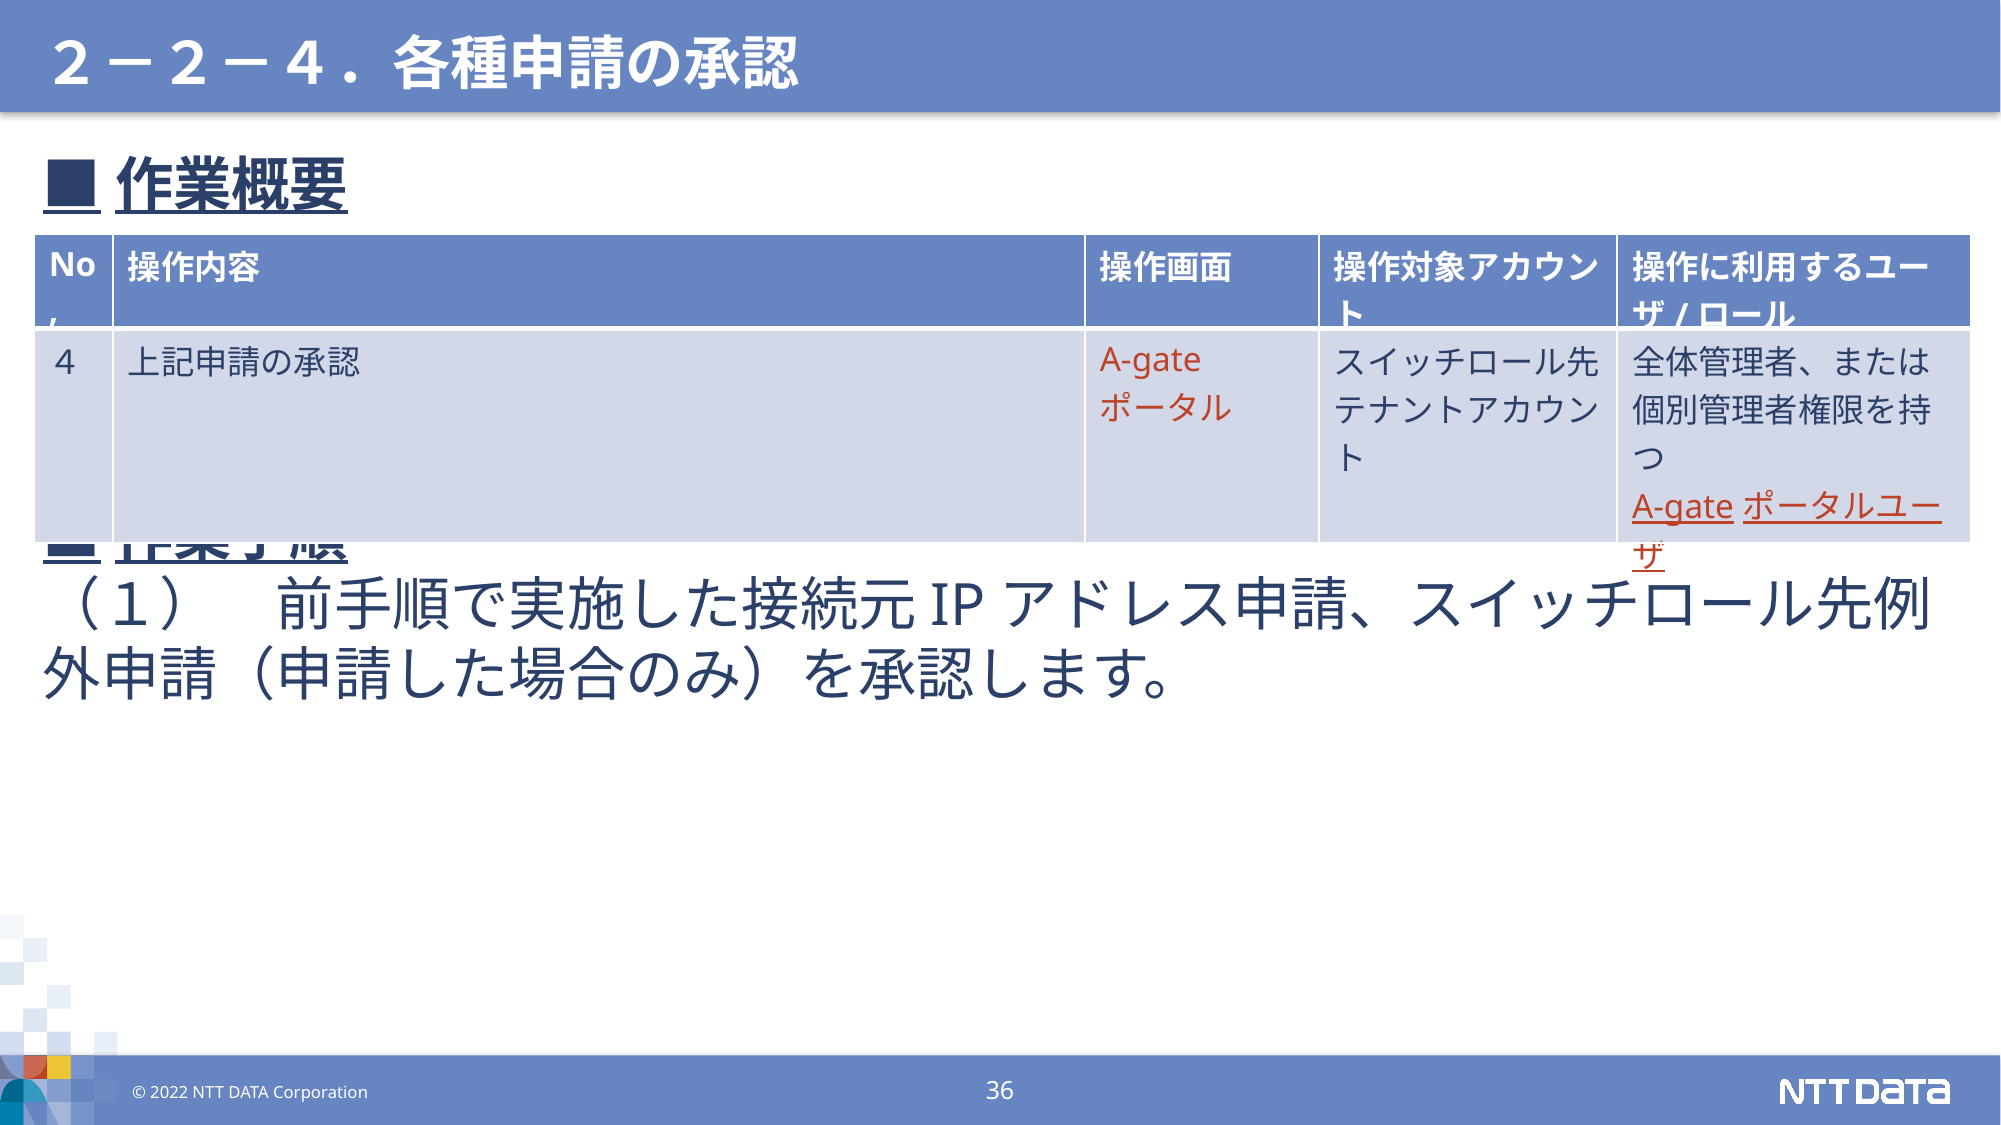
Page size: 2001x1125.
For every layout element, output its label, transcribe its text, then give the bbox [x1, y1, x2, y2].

table_cell スイッチロール先 テナントアカウント [1320, 331, 1616, 542]
picture [1767, 1066, 1962, 1116]
table_cell 上記申請の承認 [114, 331, 1084, 542]
table_cell 全体管理者、または 個別管理者権限を持つ A-gateポータルユーザ [1618, 331, 1970, 542]
table_cell ４ [35, 331, 112, 542]
list ２－２－４．各種申請の承認 [28, 0, 1972, 113]
table_header 操作内容 [114, 235, 1084, 326]
picture [0, 915, 117, 1125]
table_header 操作対象アカウント [1320, 235, 1616, 326]
table_header No, [35, 235, 112, 326]
table_header 操作画面 [1086, 235, 1318, 326]
table_header 操作に利用するユーザ/ロール [1618, 235, 1970, 326]
text_box ■作業概要 ■作業手順 （１） 前手順で実施した接続元IPアドレス申請、スイッチロール先例外申請（申請した場合のみ）を承認します。 [28, 139, 1972, 715]
table_cell A-gate ポータル [1086, 331, 1318, 542]
